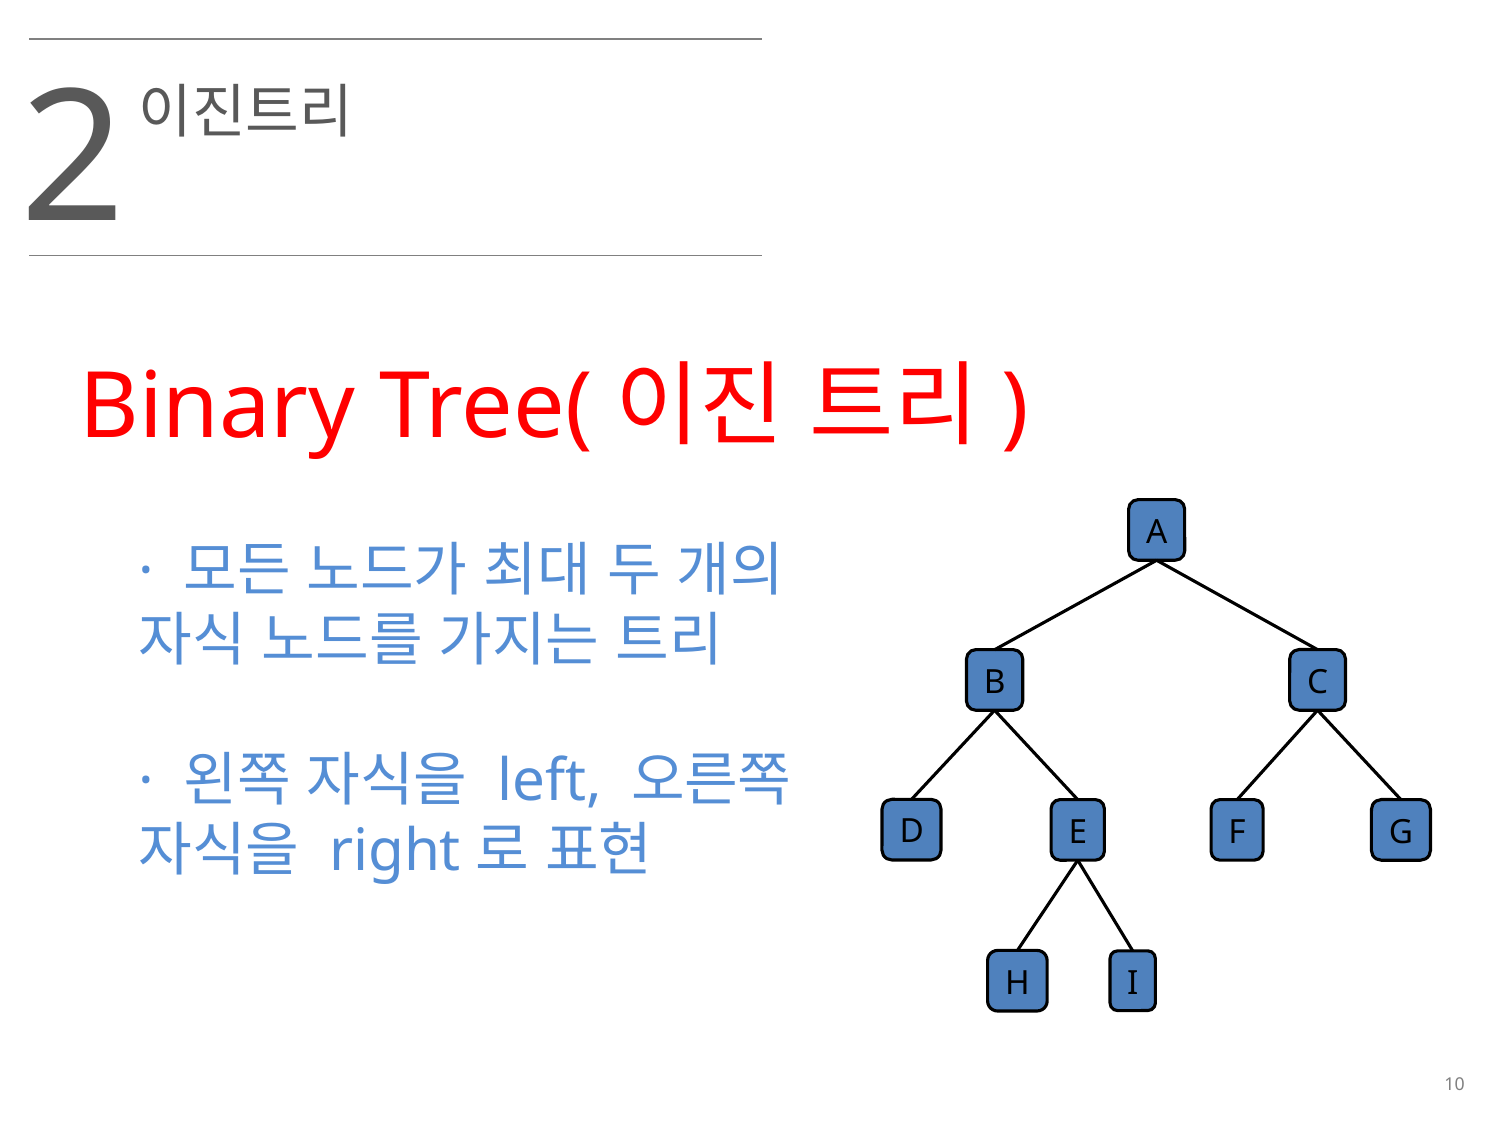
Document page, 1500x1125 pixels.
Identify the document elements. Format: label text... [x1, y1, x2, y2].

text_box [998, 712, 1079, 798]
text_box · 모든 노드가 최대 두 개의 자식 노드를 가지는 트리 · 왼쪽 자식을 left, 오른쪽 자식을 right로 표현 [123, 524, 815, 890]
text_box D [881, 799, 942, 860]
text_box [1319, 712, 1402, 798]
text_box G [1371, 799, 1431, 861]
text_box 2 [5, 29, 124, 265]
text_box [1236, 712, 1318, 798]
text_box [1156, 562, 1318, 648]
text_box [1017, 862, 1076, 949]
text_box I [1110, 950, 1156, 1011]
text_box H [987, 950, 1048, 1012]
text_box Binary Tree(이진 트리) [64, 338, 1078, 464]
text_box C [1289, 649, 1346, 711]
text_box 이진트리 [124, 66, 467, 152]
text_box E [1051, 799, 1105, 861]
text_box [1077, 862, 1133, 949]
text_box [911, 712, 996, 798]
text_box A [1128, 499, 1185, 560]
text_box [994, 562, 1154, 648]
text_box F [1211, 799, 1264, 861]
text_box B [966, 649, 1023, 710]
